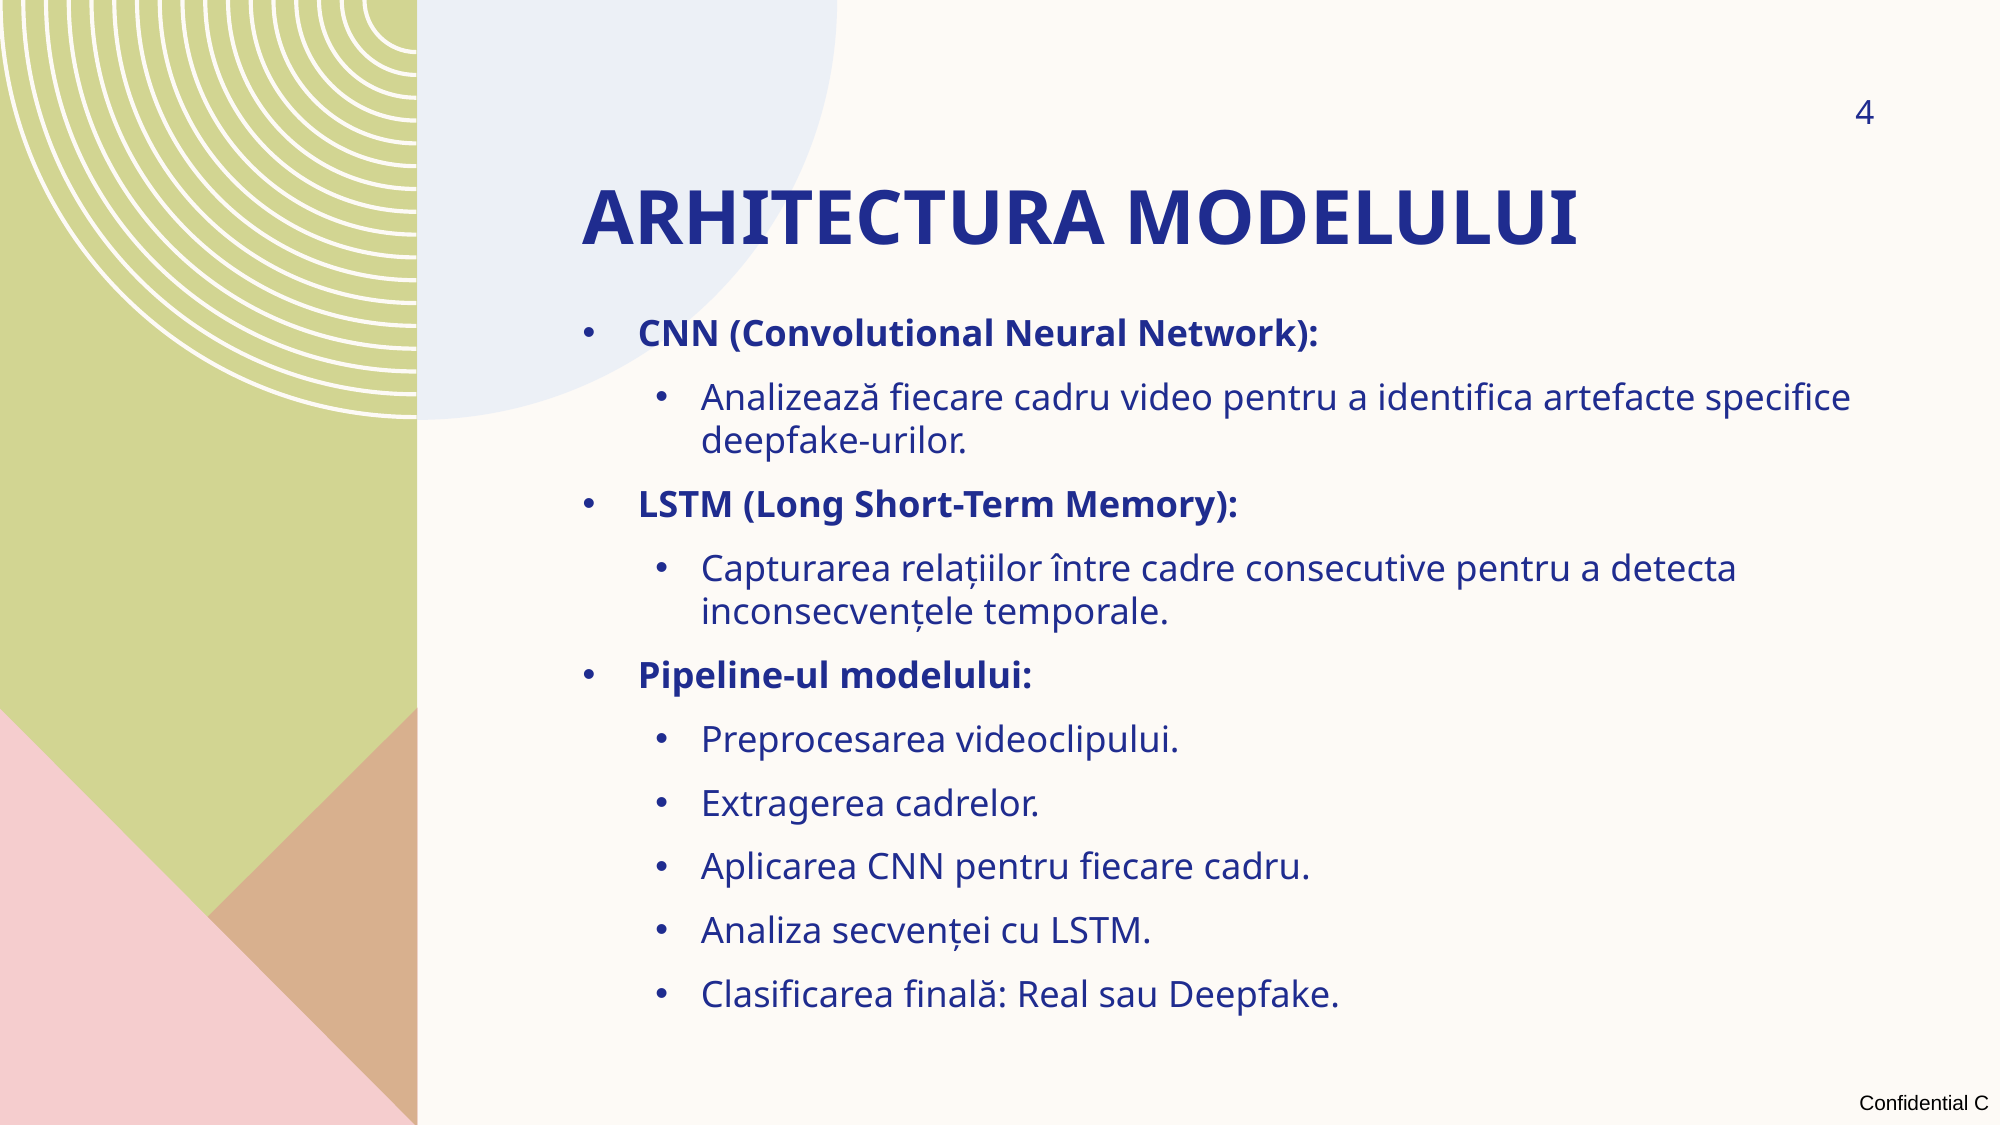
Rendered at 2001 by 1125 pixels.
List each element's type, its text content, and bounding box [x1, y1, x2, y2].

list CNN (Convolutional Neural Network): Analizează fiecare cadru video pentru a identifica artefacte specifice deepfake-urilor. LSTM (Long Short-Term Memory): Capturarea relațiilor între cadre consecutive pentru a detecta inconsecvențele temporale. Pipeline-ul modelului: Preprocesarea videoclipului. Extragerea cadrelor. Aplicarea CNN pentru fiecare cadru. Analiza secvenței cu LSTM. Clasificarea finală: Real sau Deepfake. [567, 310, 1943, 1020]
slide_number 4 [1699, 75, 1875, 153]
title Arhitectura Modelului [567, 146, 1875, 260]
